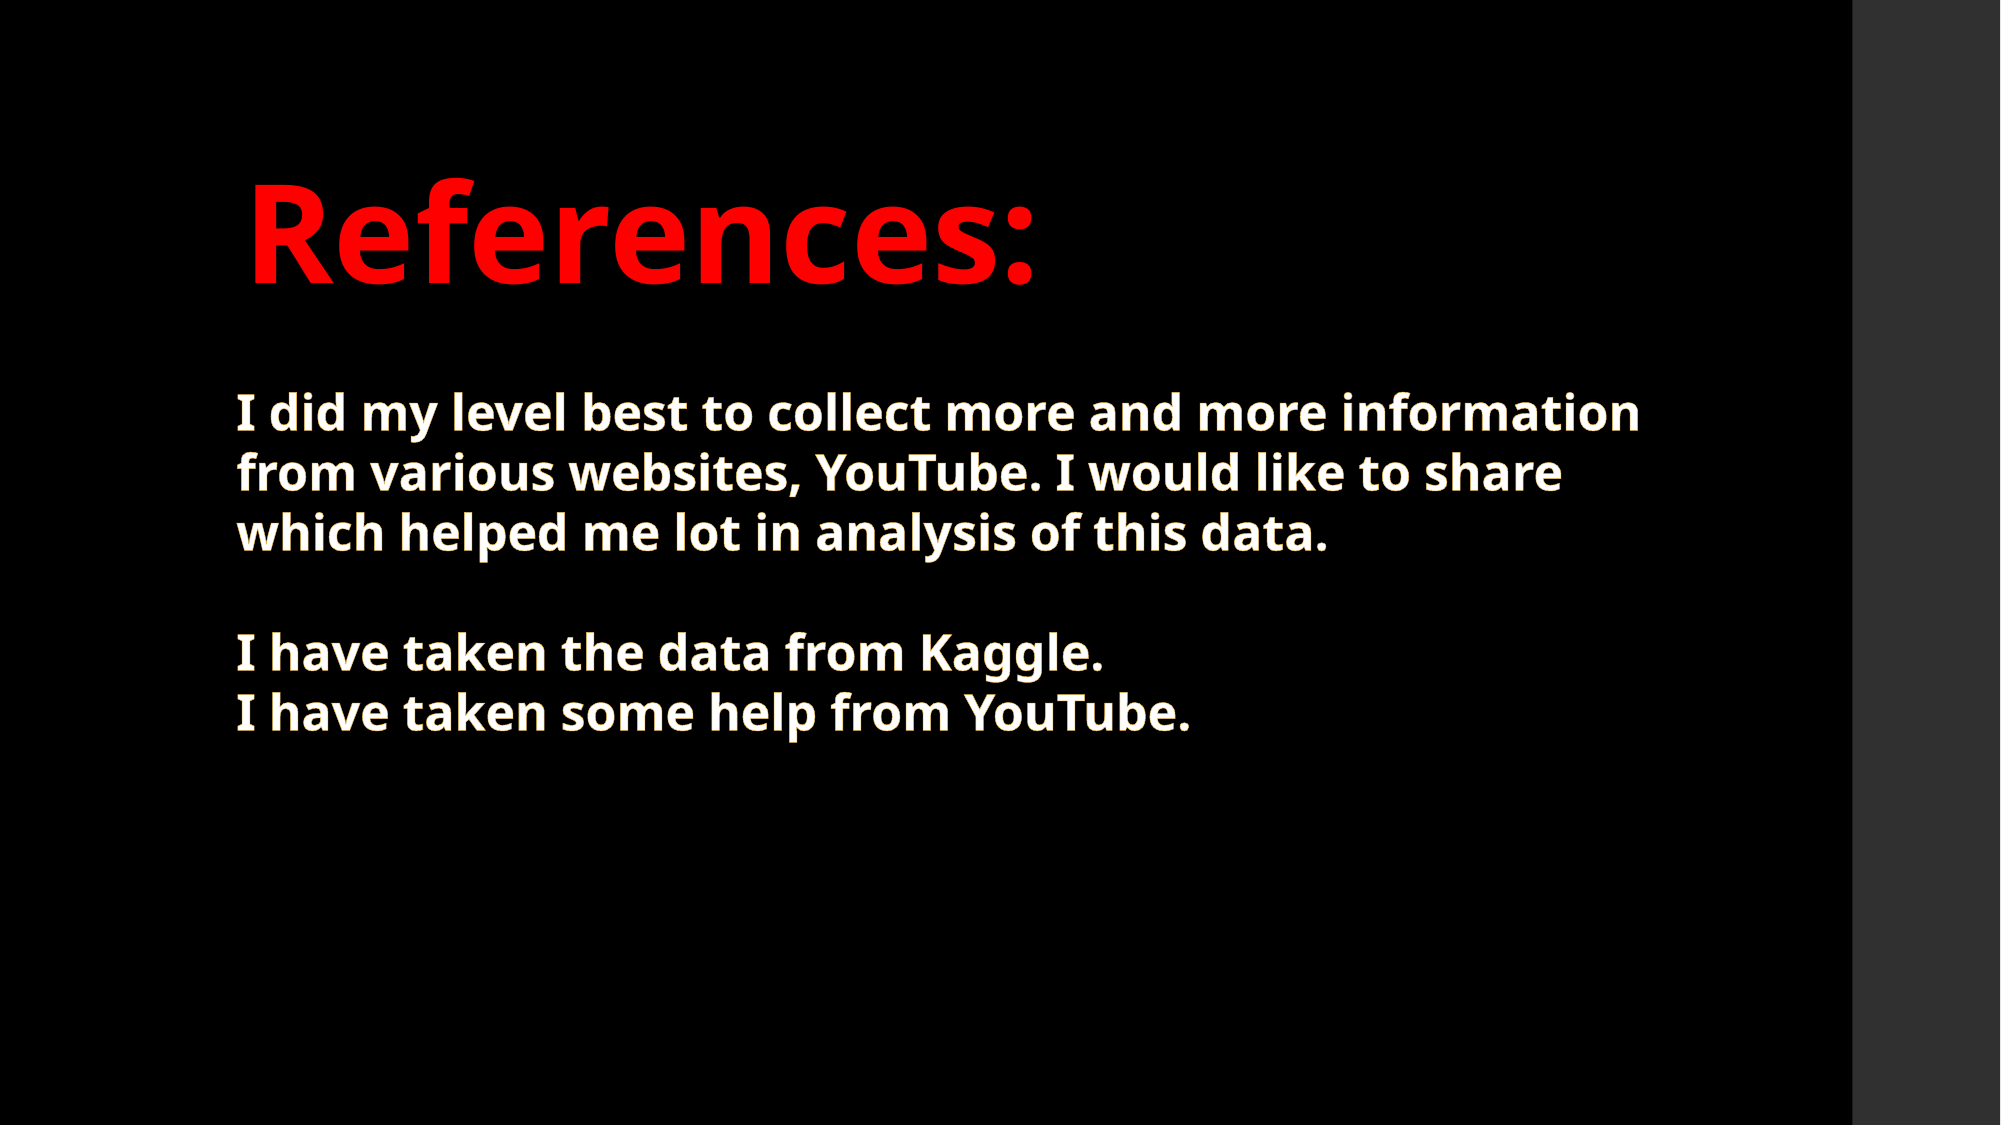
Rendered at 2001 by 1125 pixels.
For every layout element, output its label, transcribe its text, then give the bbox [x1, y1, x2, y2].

text_box References: [227, 138, 1056, 319]
text_box I did my level best to collect more and more information from various websites, YouTube. I would like to share which helped me lot in analysis of this data. I have taken the data from Kaggle. I have taken some help from YouTube. [221, 373, 1736, 748]
